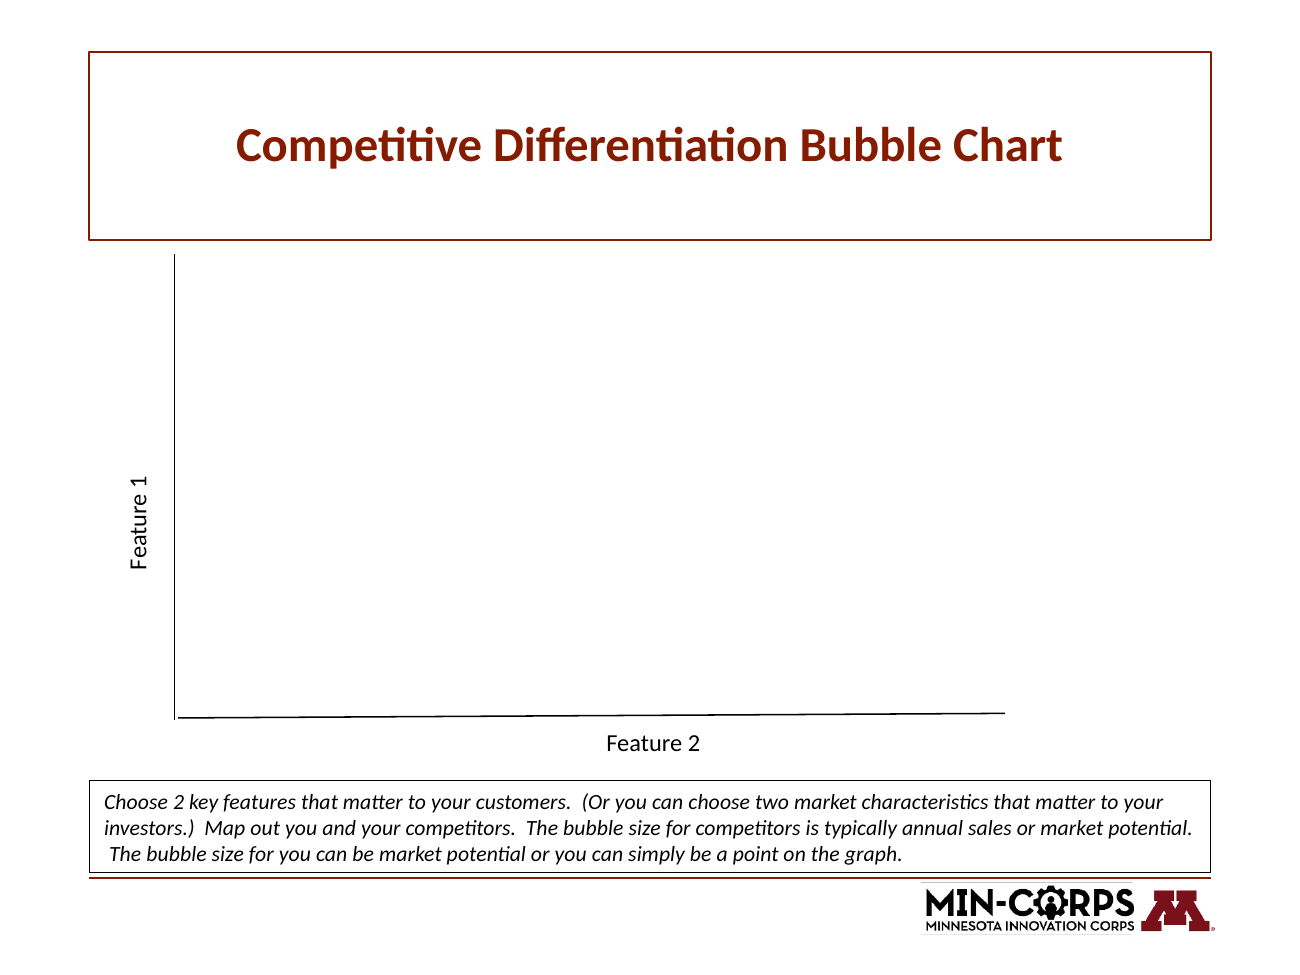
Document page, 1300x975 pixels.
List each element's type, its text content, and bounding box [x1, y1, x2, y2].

text_box Feature 2 [591, 719, 718, 764]
picture [921, 878, 1218, 943]
text_box Choose 2 key features that matter to your customers. (Or you can choose two market characteristics that matter to your investors.) Map out you and your competitors. The bubble size for competitors is typically annual sales or market potential. The bubble size for you can be market potential or you can simply be a point on the graph. [89, 780, 1211, 873]
title Competitive Differentiation Bubble Chart [88, 51, 1212, 241]
text_box Feature 1 [114, 459, 159, 585]
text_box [178, 713, 1005, 718]
